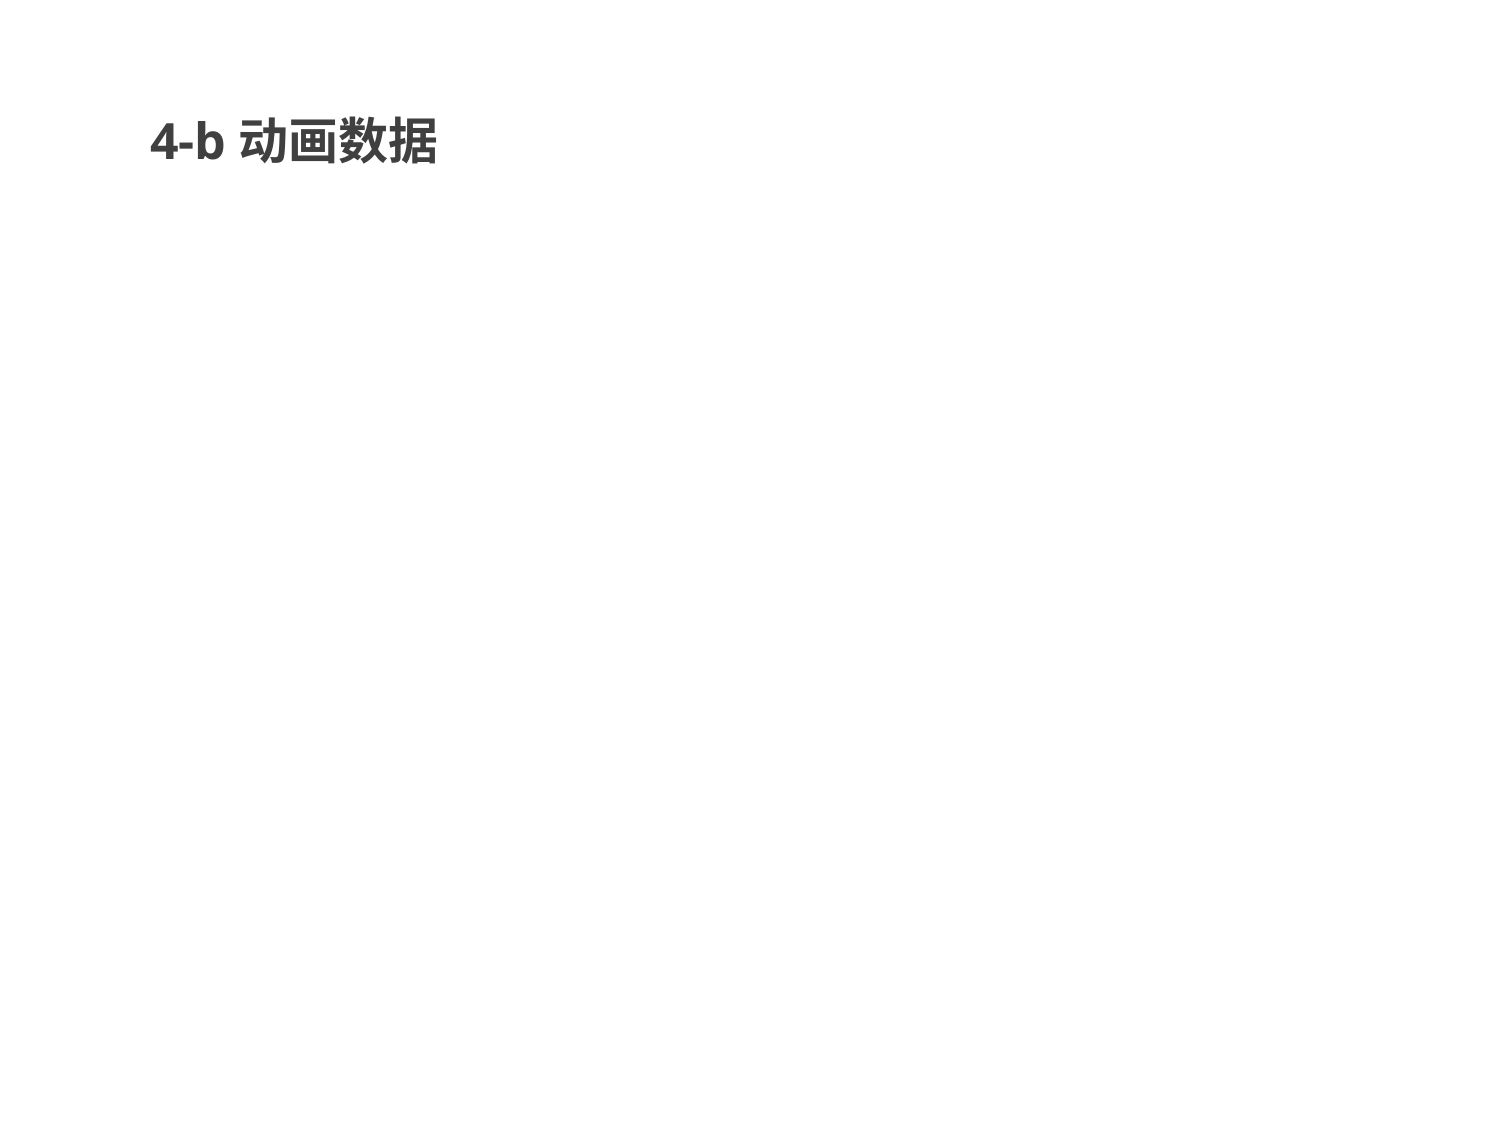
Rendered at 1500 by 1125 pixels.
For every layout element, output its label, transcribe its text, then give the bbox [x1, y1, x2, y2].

text_box 4-b动画数据 [135, 71, 1412, 357]
